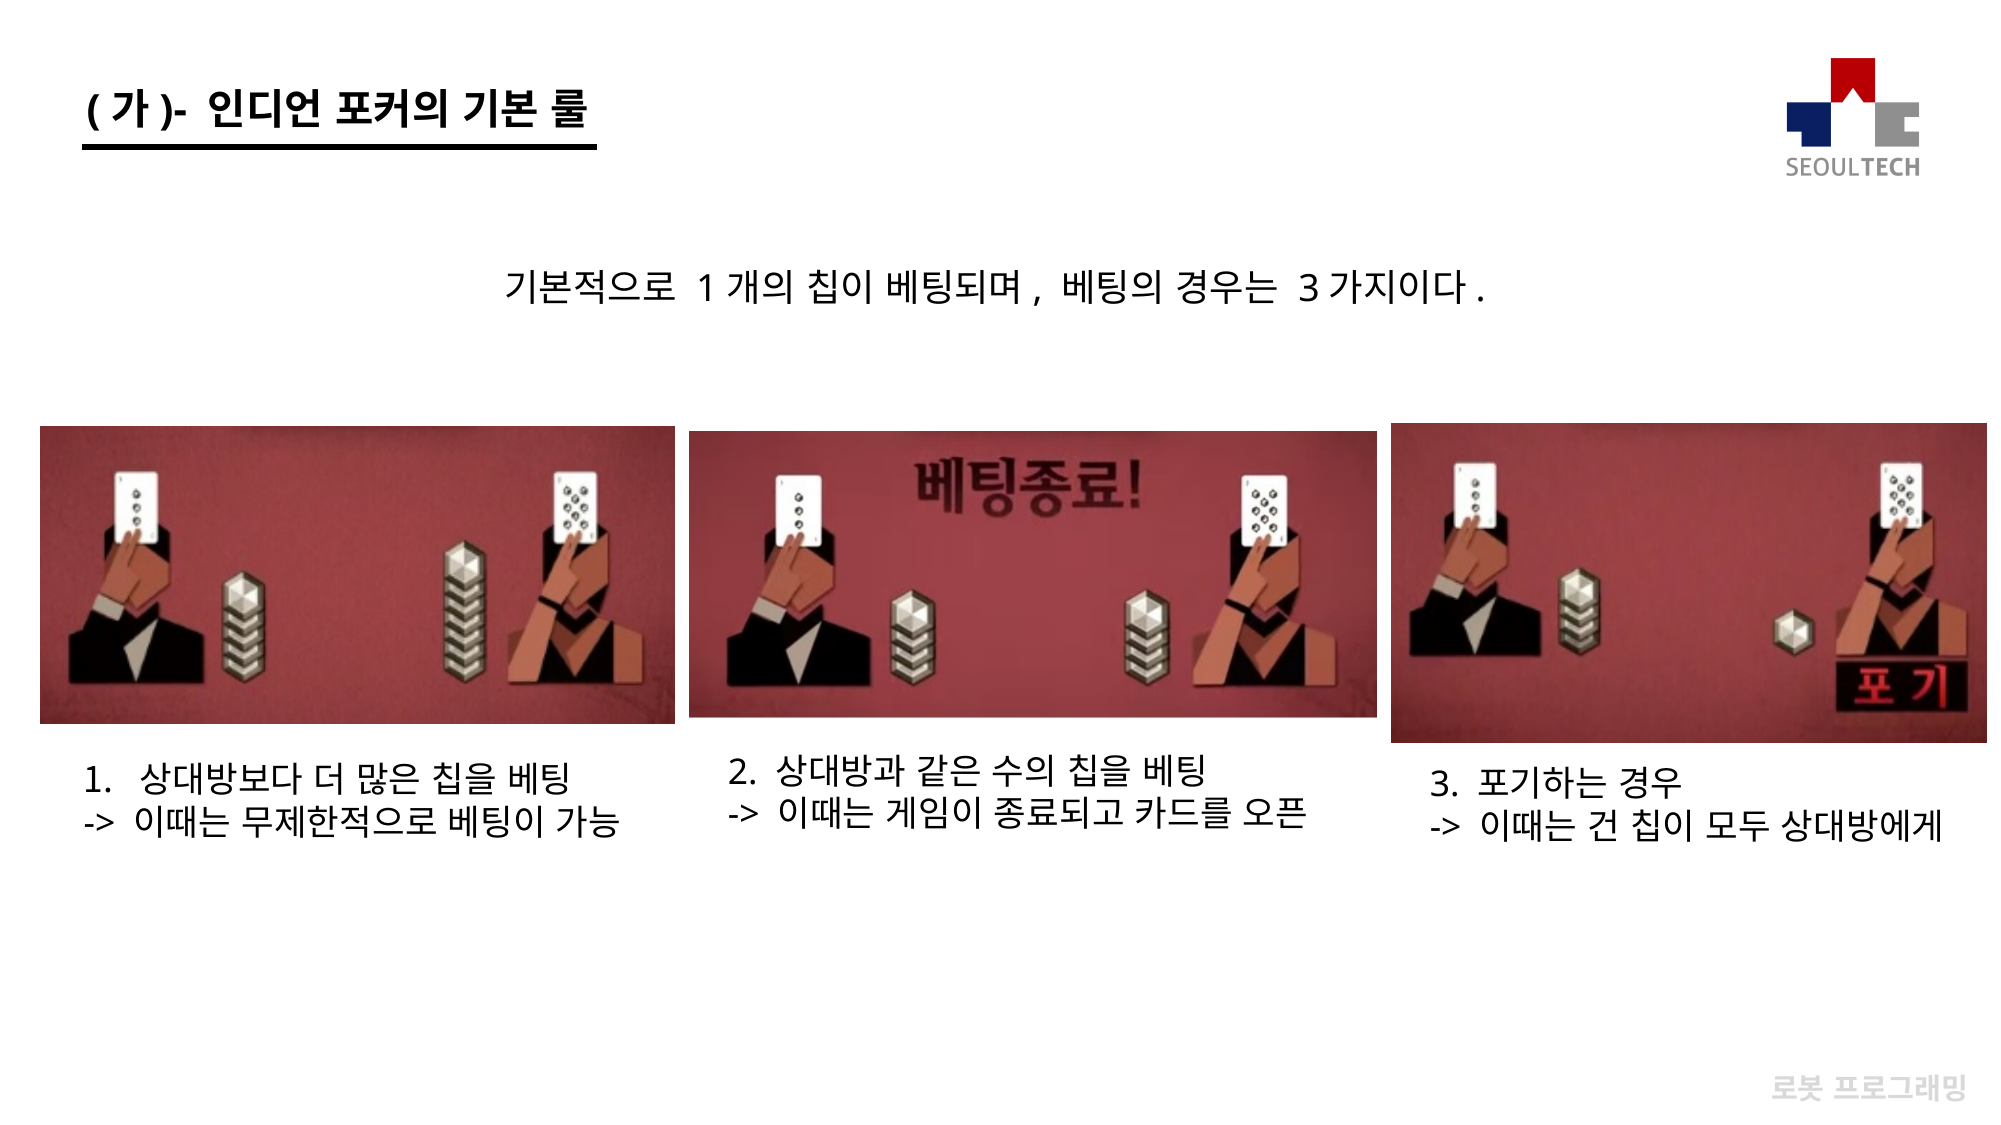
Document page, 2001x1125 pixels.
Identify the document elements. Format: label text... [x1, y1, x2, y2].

text_box 2. 상대방과 같은 수의 칩을 베팅 -> 이때는 게임이 종료되고 카드를 오픈 [713, 741, 1324, 842]
text_box 로봇 프로그래밍 [1756, 1062, 1984, 1113]
picture [689, 431, 1377, 719]
text_box 3. 포기하는 경우 -> 이때는 건 칩이 모두 상대방에게 [1414, 753, 1960, 854]
picture [40, 426, 675, 724]
text_box 기본적으로 1개의 칩이 베팅되며, 베팅의 경우는 3가지이다. [489, 256, 1511, 317]
text_box 상대방보다 더 많은 칩을 베팅 -> 이때는 무제한적으로 베팅이 가능 [68, 750, 637, 850]
picture [1391, 423, 1987, 743]
picture [1780, 49, 1926, 180]
text_box (가)- 인디언 포커의 기본 룰 [53, 50, 605, 146]
